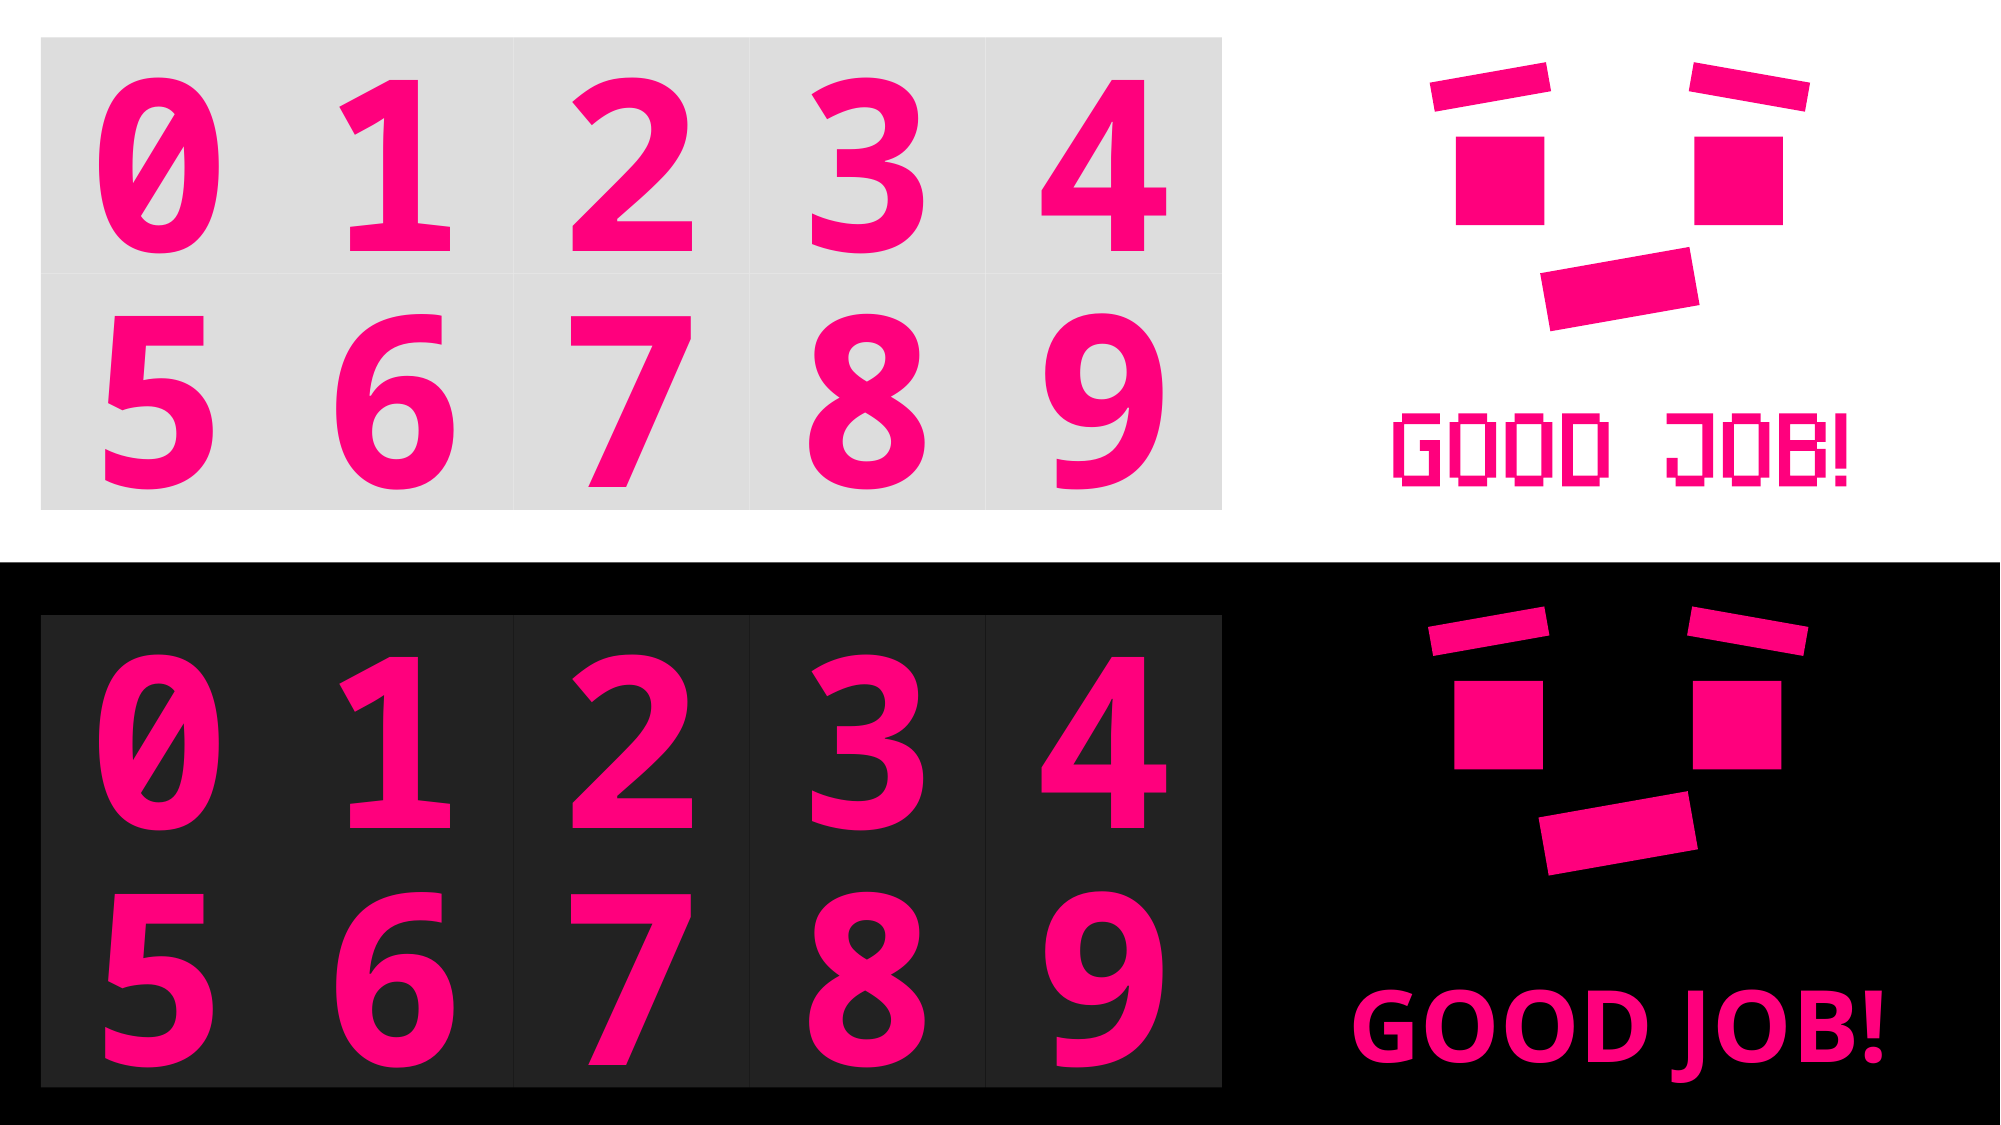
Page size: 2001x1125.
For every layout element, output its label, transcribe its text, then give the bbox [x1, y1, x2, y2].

text_box [1722, 412, 1771, 488]
text_box 5 [40, 850, 276, 1088]
text_box [1392, 412, 1441, 488]
text_box 4 [985, 36, 1223, 273]
text_box 5 [40, 273, 276, 511]
text_box 3 [749, 36, 985, 273]
text_box 0 [40, 36, 276, 273]
text_box [0, 563, 2000, 1125]
text_box 3 [749, 614, 985, 850]
text_box 4 [985, 614, 1223, 850]
text_box 8 [749, 850, 985, 1088]
text_box 7 [512, 273, 749, 511]
text_box 9 [985, 273, 1223, 511]
text_box [1834, 412, 1847, 470]
text_box [1561, 412, 1610, 488]
text_box [1778, 412, 1827, 488]
text_box 9 [985, 850, 1223, 1088]
text_box 2 [512, 36, 749, 273]
text_box [1666, 412, 1714, 488]
text_box 8 [749, 273, 985, 511]
text_box 0 [40, 614, 276, 850]
text_box 1 [276, 614, 512, 850]
text_box 6 [276, 850, 512, 1088]
text_box 7 [512, 850, 749, 1088]
text_box 1 [276, 36, 512, 273]
text_box 2 [512, 614, 749, 850]
text_box [1834, 475, 1847, 488]
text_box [1243, 616, 1993, 1092]
text_box 6 [276, 273, 512, 511]
text_box [1505, 412, 1553, 488]
text_box [0, 0, 2000, 563]
text_box [1448, 412, 1497, 488]
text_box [1431, 72, 1809, 319]
